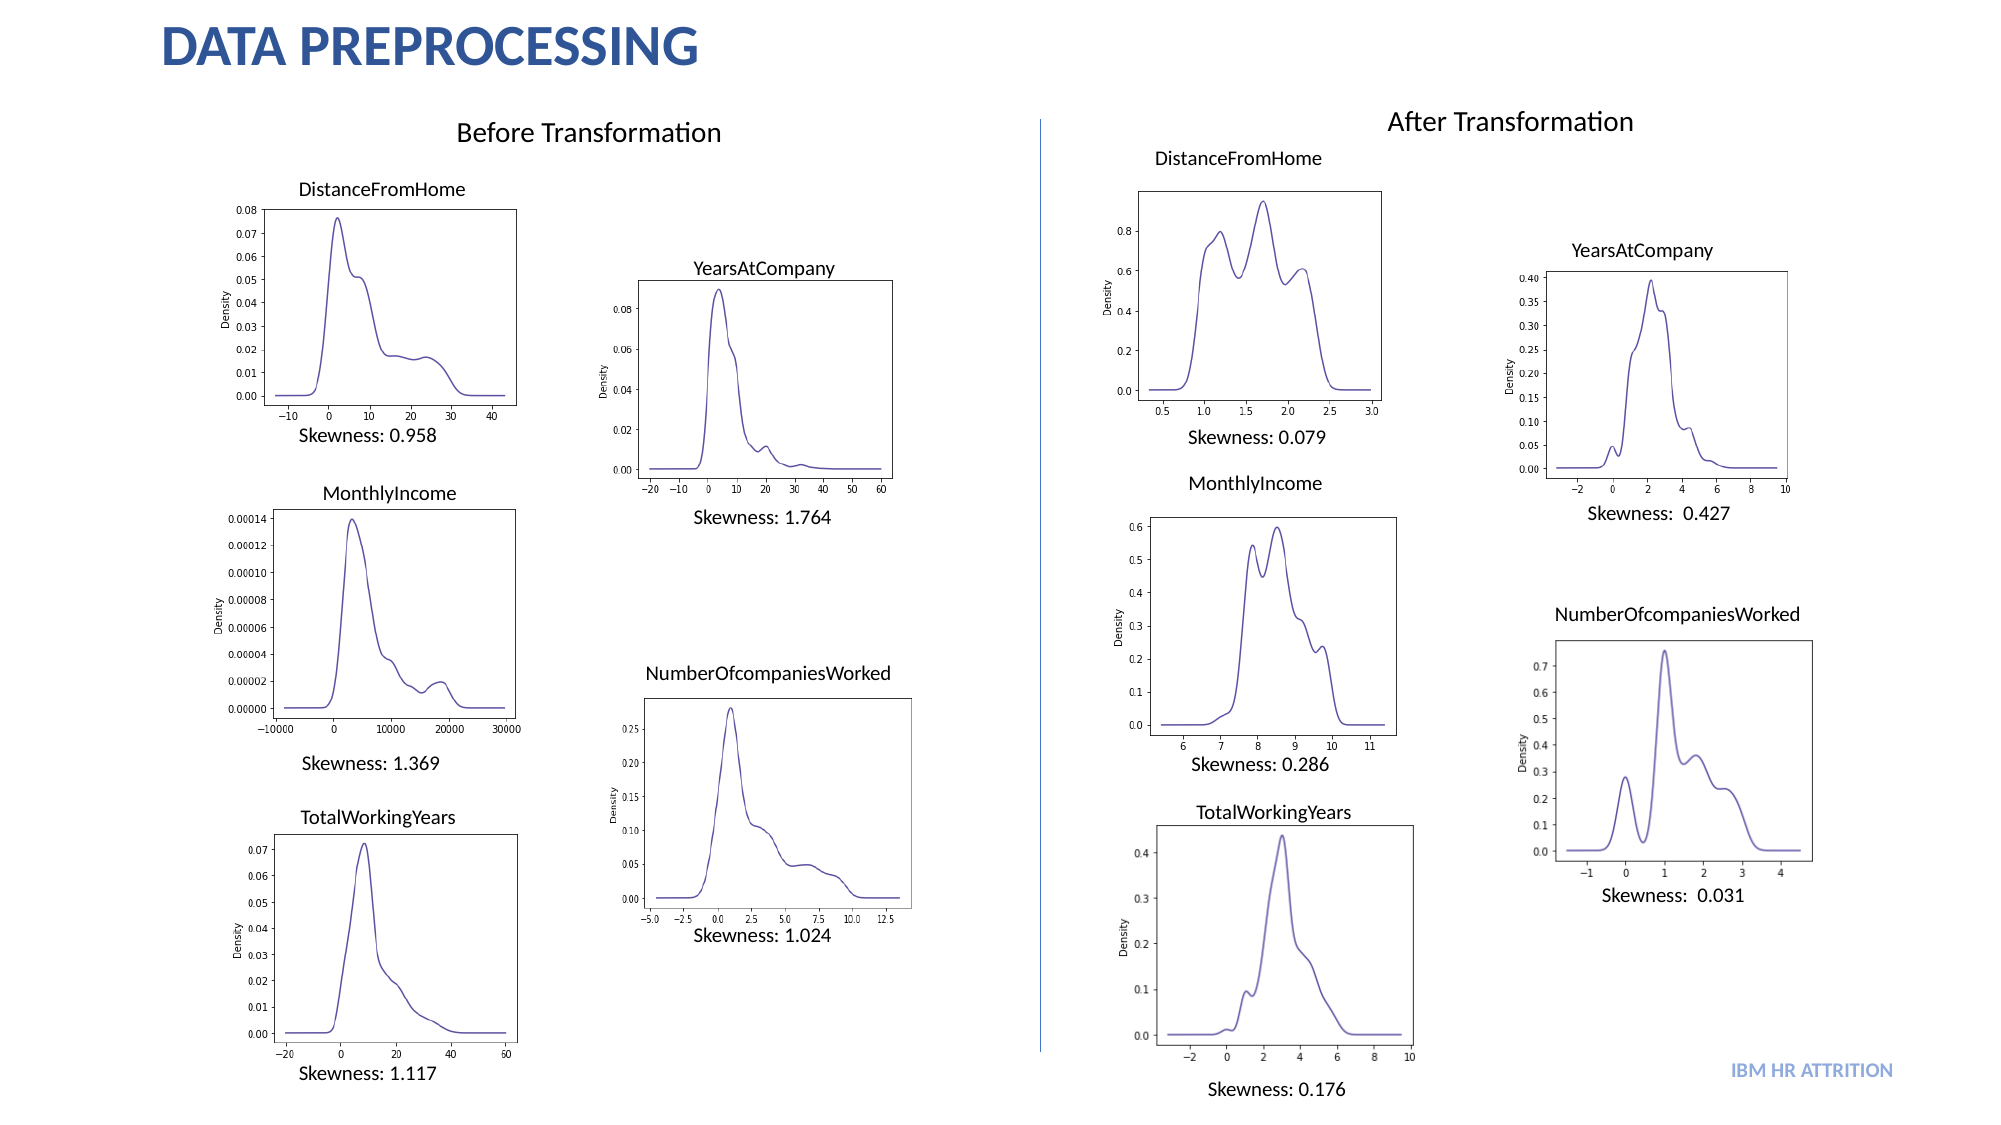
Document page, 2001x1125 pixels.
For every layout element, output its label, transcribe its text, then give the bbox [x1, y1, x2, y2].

text_box NumberOfcompaniesWorked [1540, 592, 1832, 633]
text_box YearsAtCompany [1557, 229, 1755, 257]
text_box Skewness: 0.427 [1572, 492, 1824, 533]
text_box Skewness: 1.369 [287, 743, 480, 783]
picture [207, 502, 526, 743]
text_box DistanceFromHome [1140, 137, 1373, 177]
text_box Skewness: 0.079 [1173, 416, 1408, 457]
text_box Skewness: 0.286 [1176, 761, 1372, 783]
text_box Skewness: 0.176 [1193, 1071, 1388, 1108]
picture [1514, 626, 1819, 886]
title IBM HR ATTRITION [1715, 1017, 2000, 1125]
text_box Skewness: 0.958 [284, 430, 483, 455]
text_box Before Transformation [441, 106, 782, 191]
picture [1103, 502, 1408, 761]
picture [1090, 180, 1395, 427]
text_box Skewness: 0.031 [1587, 874, 1838, 915]
picture [230, 820, 524, 1065]
picture [1498, 257, 1807, 503]
text_box TotalWorkingYears [1181, 791, 1374, 818]
text_box After Transformation [1373, 94, 1713, 180]
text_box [596, 247, 910, 503]
text_box TotalWorkingYears [285, 796, 478, 820]
text_box MonthlyIncome [307, 472, 500, 502]
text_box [604, 652, 923, 956]
text_box MonthlyIncome [1173, 462, 1366, 502]
text_box Skewness: 1.117 [283, 1065, 483, 1092]
text_box DistanceFromHome [283, 168, 539, 208]
picture [1114, 818, 1426, 1071]
text_box DATA PREPROCESSING [146, 0, 854, 85]
text_box Skewness: 1.764 [678, 496, 930, 536]
picture [212, 194, 526, 430]
